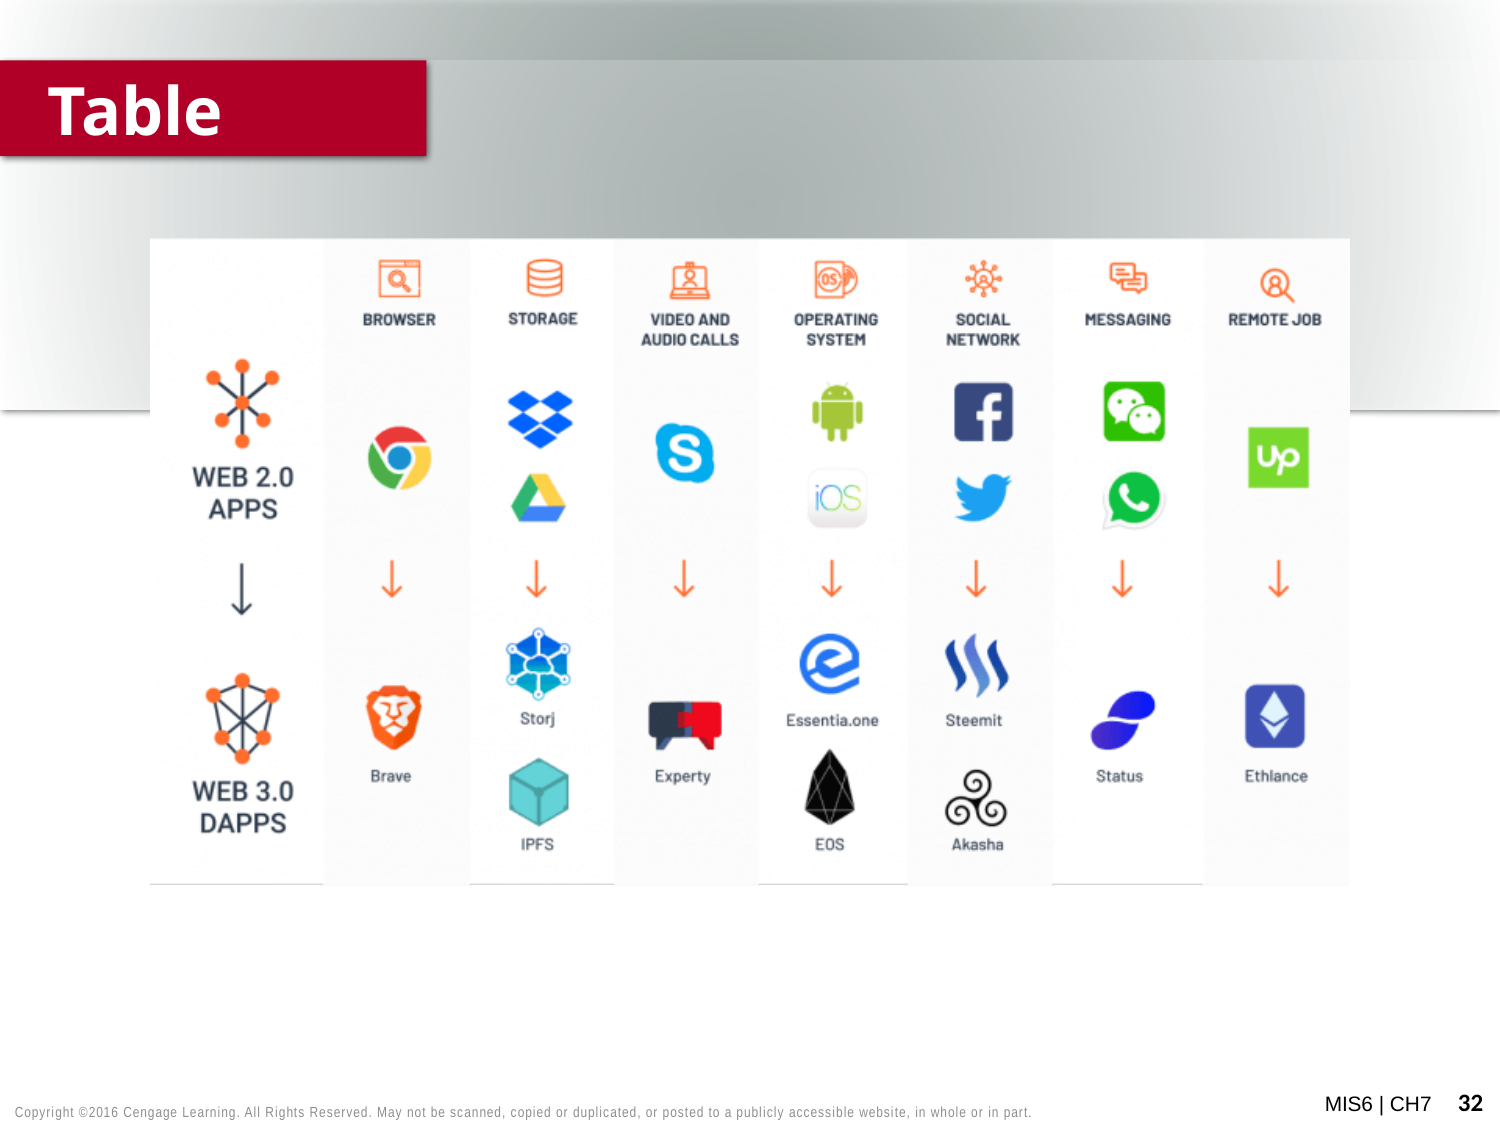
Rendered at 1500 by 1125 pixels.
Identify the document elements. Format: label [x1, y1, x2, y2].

picture [149, 238, 1351, 887]
